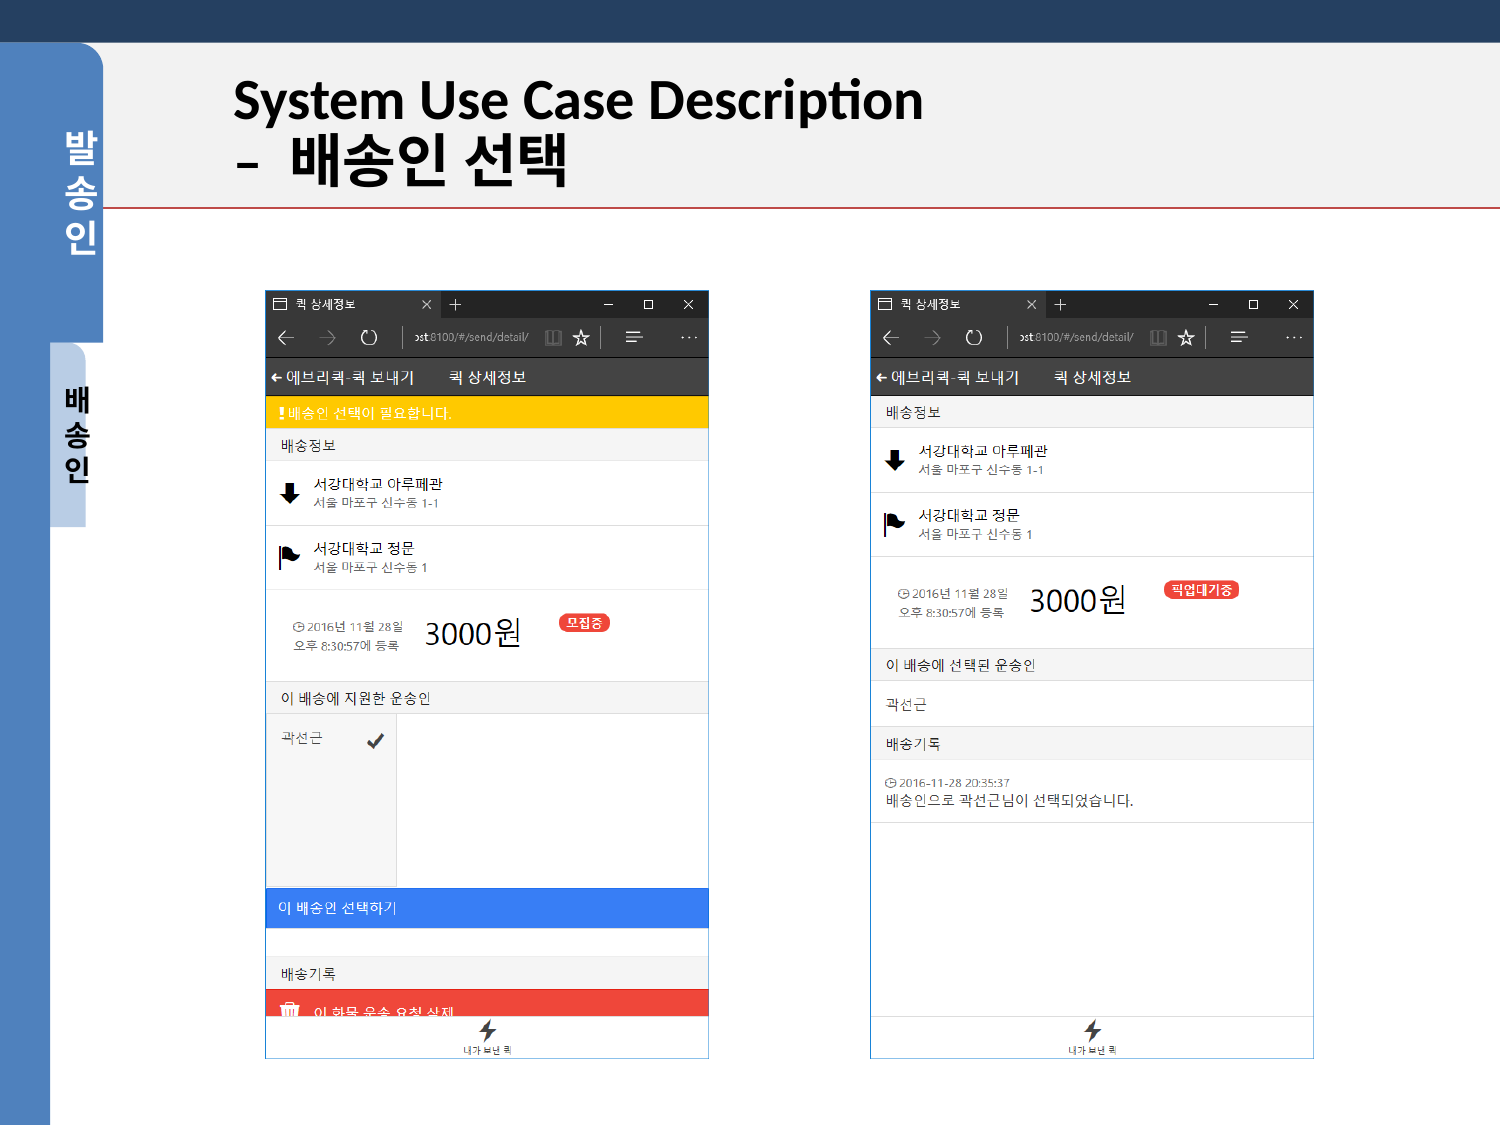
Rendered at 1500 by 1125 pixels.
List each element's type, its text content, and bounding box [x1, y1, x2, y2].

picture [869, 290, 1314, 1059]
text_box 배송인 [52, 345, 88, 530]
text_box 발송인 [49, 40, 106, 207]
text_box [0, 41, 52, 1125]
text_box 발송인 [52, 217, 106, 345]
text_box [94, 45, 1500, 207]
picture [265, 290, 709, 1059]
text_box System Use Case Description – 배송인 선택 [218, 68, 1231, 197]
text_box [0, 0, 1500, 45]
